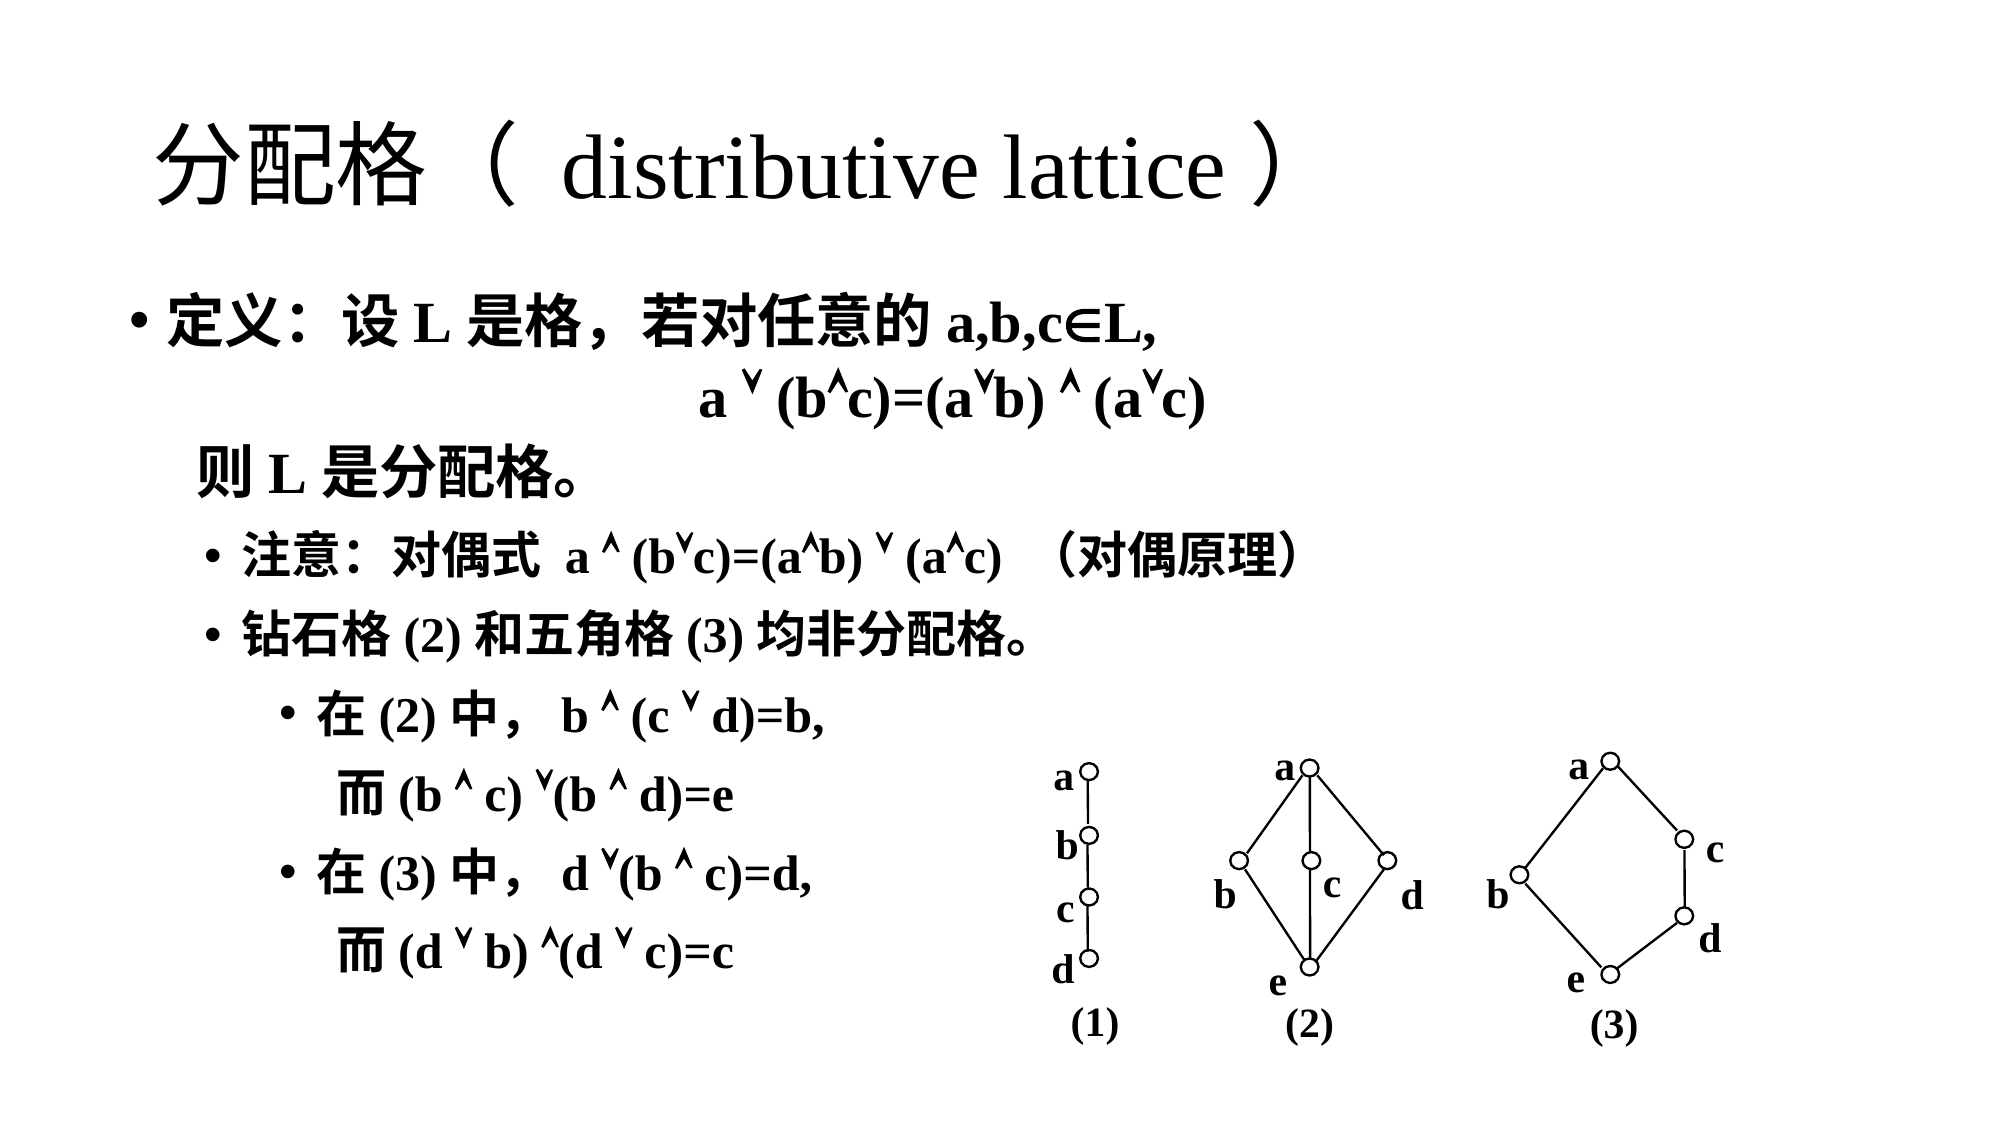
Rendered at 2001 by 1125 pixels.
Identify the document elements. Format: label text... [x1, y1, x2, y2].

list 定义：设L是格，若对任意的a,b,cL, a  (bc)=(ab)  (ac) 则L是分配格。 注意：对偶式 a  (bc)=(ab)  (ac) （对偶原理） 钻石格(2)和五角格(3)均非分配格。 在(2)中，b  (c  d)=b, 而(b  c) (b  d)=e 在(3)中，d (b  c)=d, 而(d  b) (d  c)=c [114, 284, 1792, 1053]
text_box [1051, 737, 1725, 1048]
title 分配格（ distributive lattice） [137, 59, 1863, 278]
